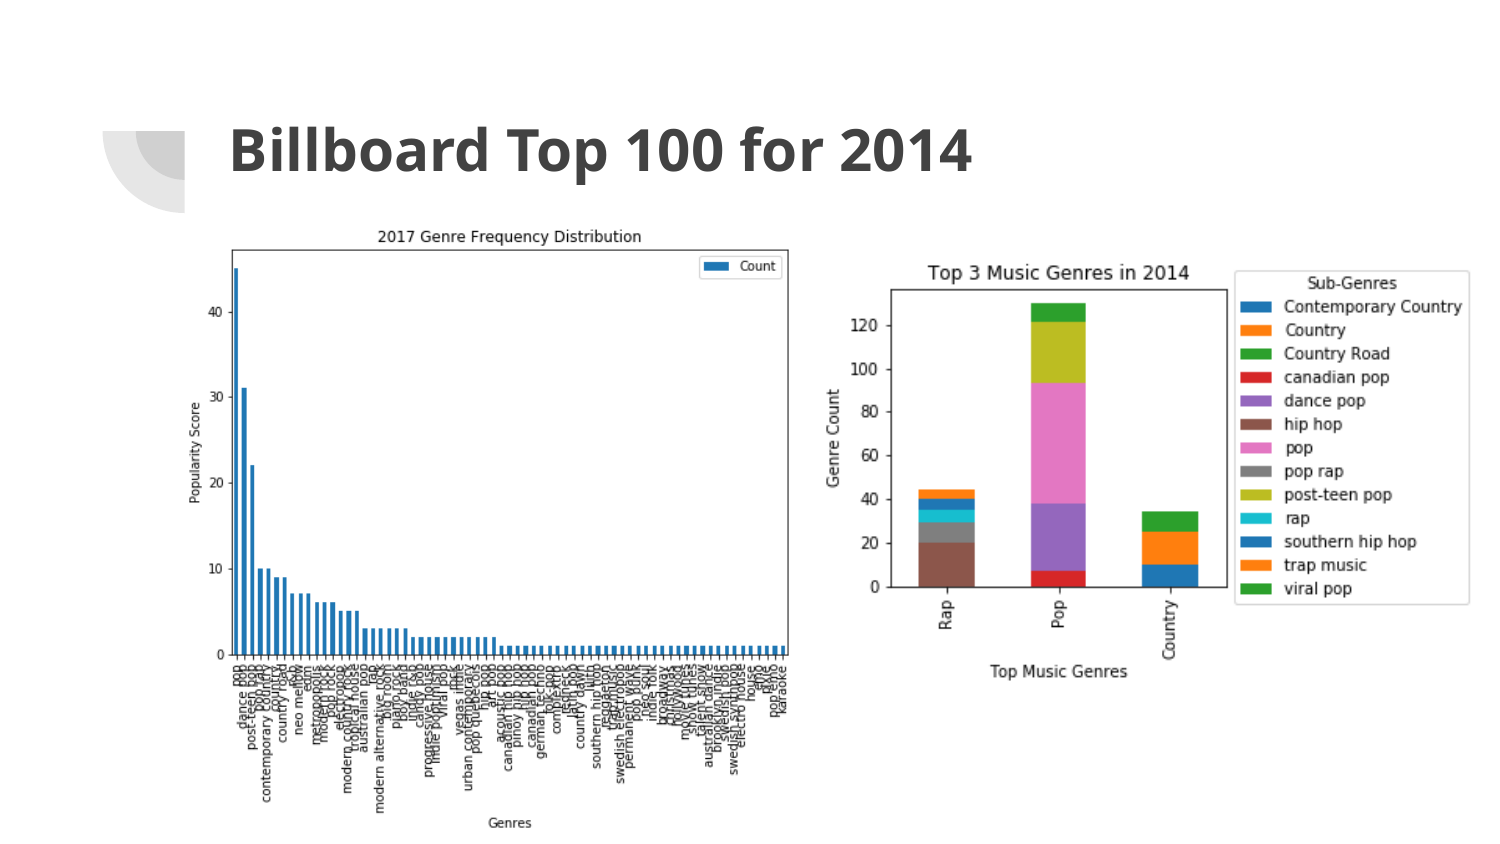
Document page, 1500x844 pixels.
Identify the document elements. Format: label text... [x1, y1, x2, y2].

title Billboard Top 100 for 2014 [213, 98, 1368, 245]
picture [810, 246, 1487, 698]
picture [177, 216, 805, 844]
